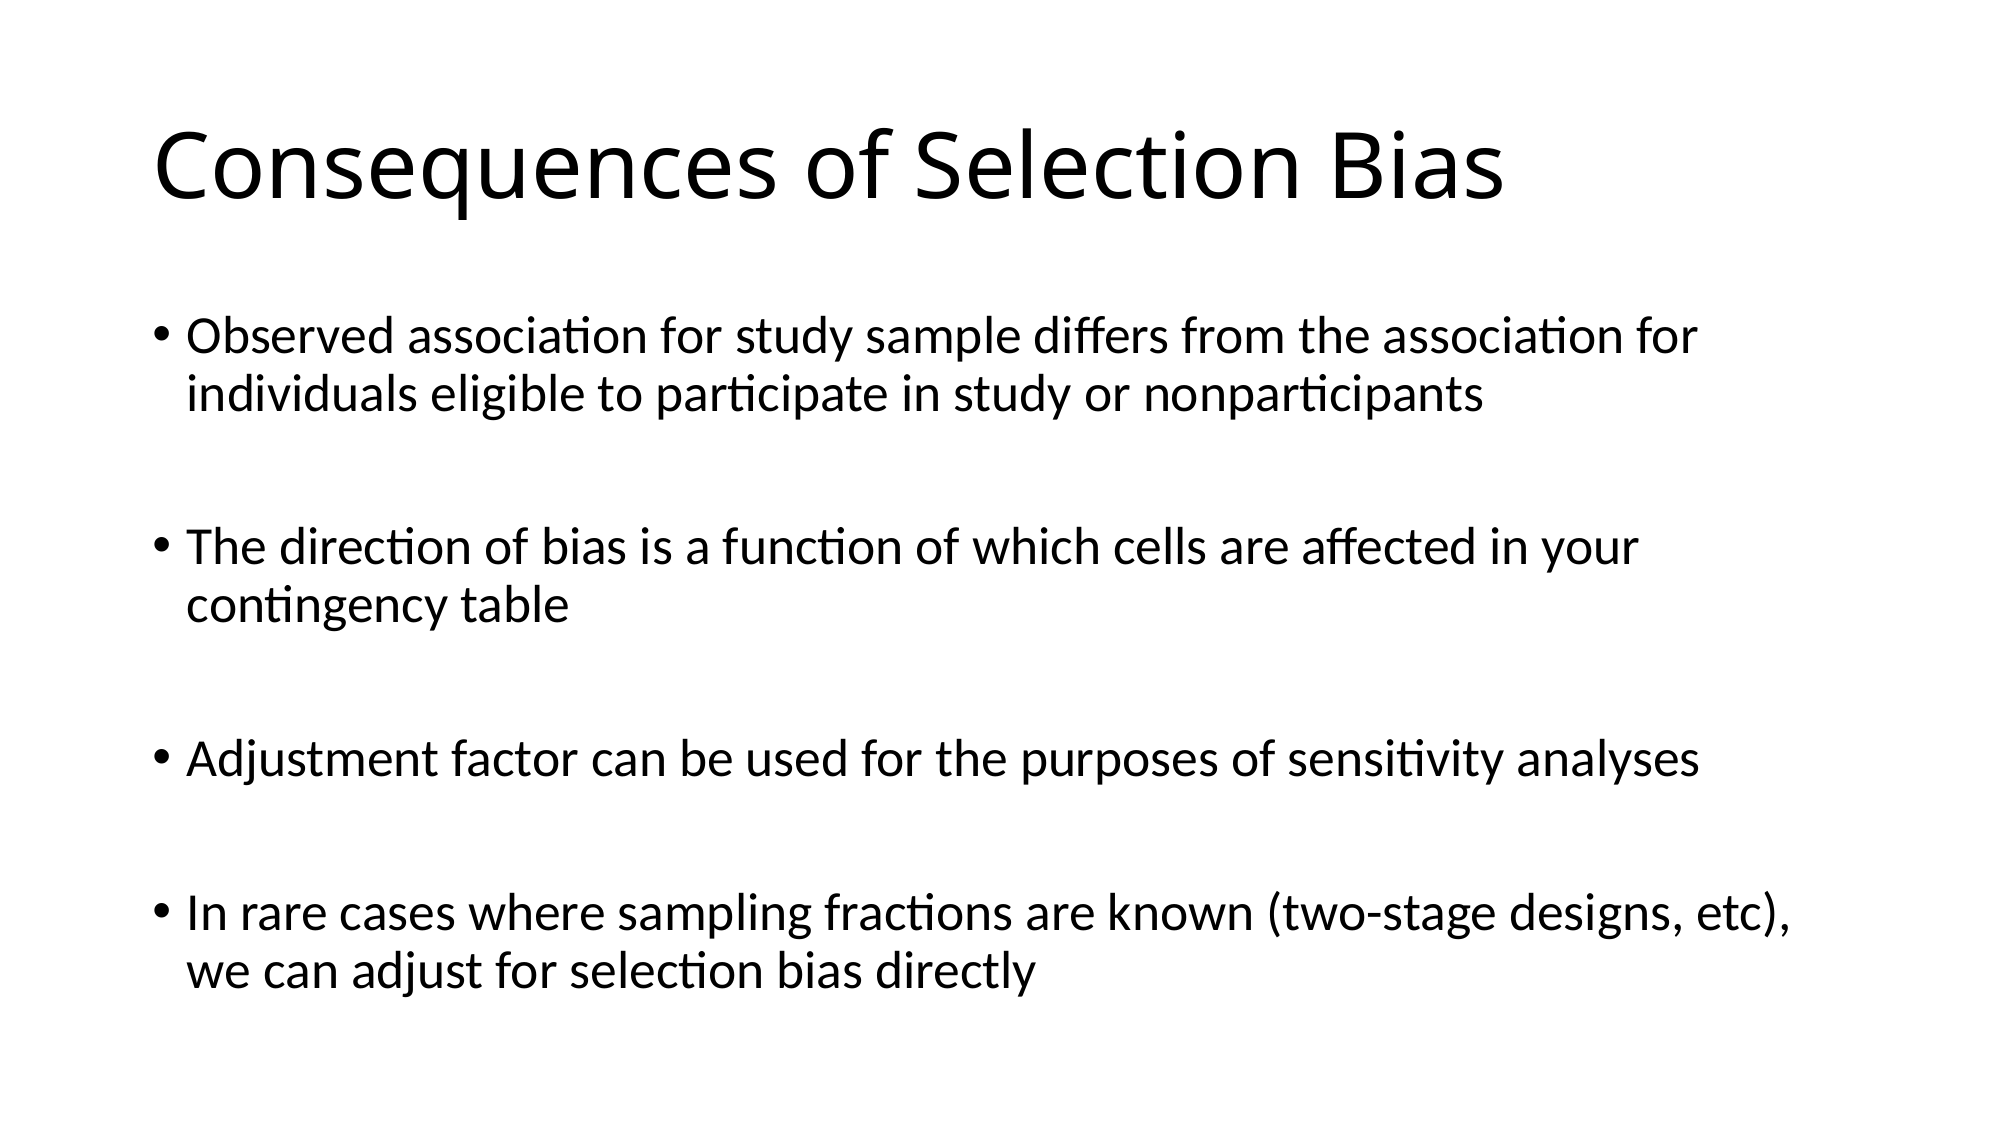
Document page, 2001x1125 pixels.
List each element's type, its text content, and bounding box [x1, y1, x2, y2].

list Observed association for study sample differs from the association for individuals eligible to participate in study or nonparticipants The direction of bias is a function of which cells are affected in your contingency table Adjustment factor can be used for the purposes of sensitivity analyses In rare cases where sampling fractions are known (two-stage designs, etc), we can adjust for selection bias directly [137, 299, 1863, 1014]
title Consequences of Selection Bias [137, 59, 1863, 278]
